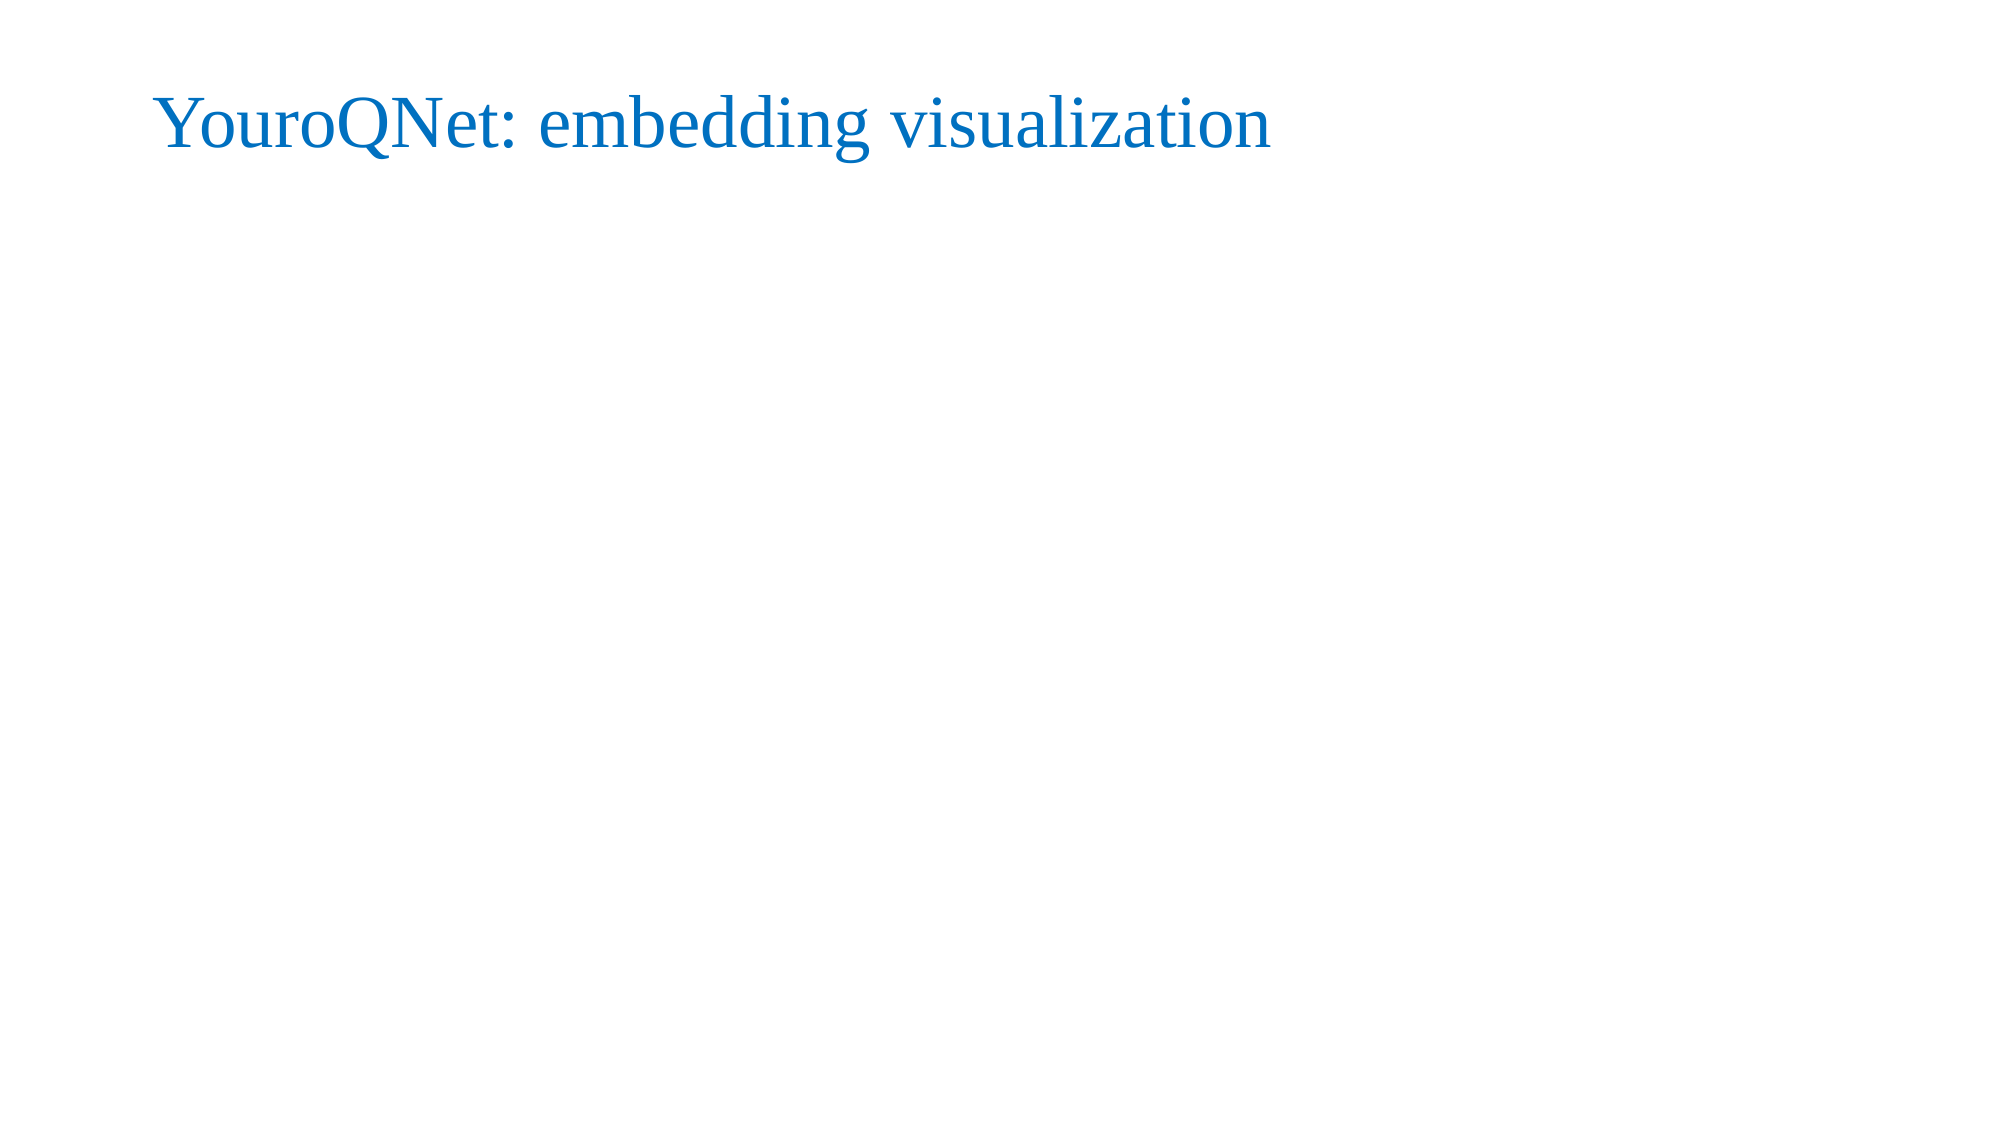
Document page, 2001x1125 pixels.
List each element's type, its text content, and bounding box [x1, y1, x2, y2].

title YouroQNet: embedding visualization [137, 59, 1863, 188]
